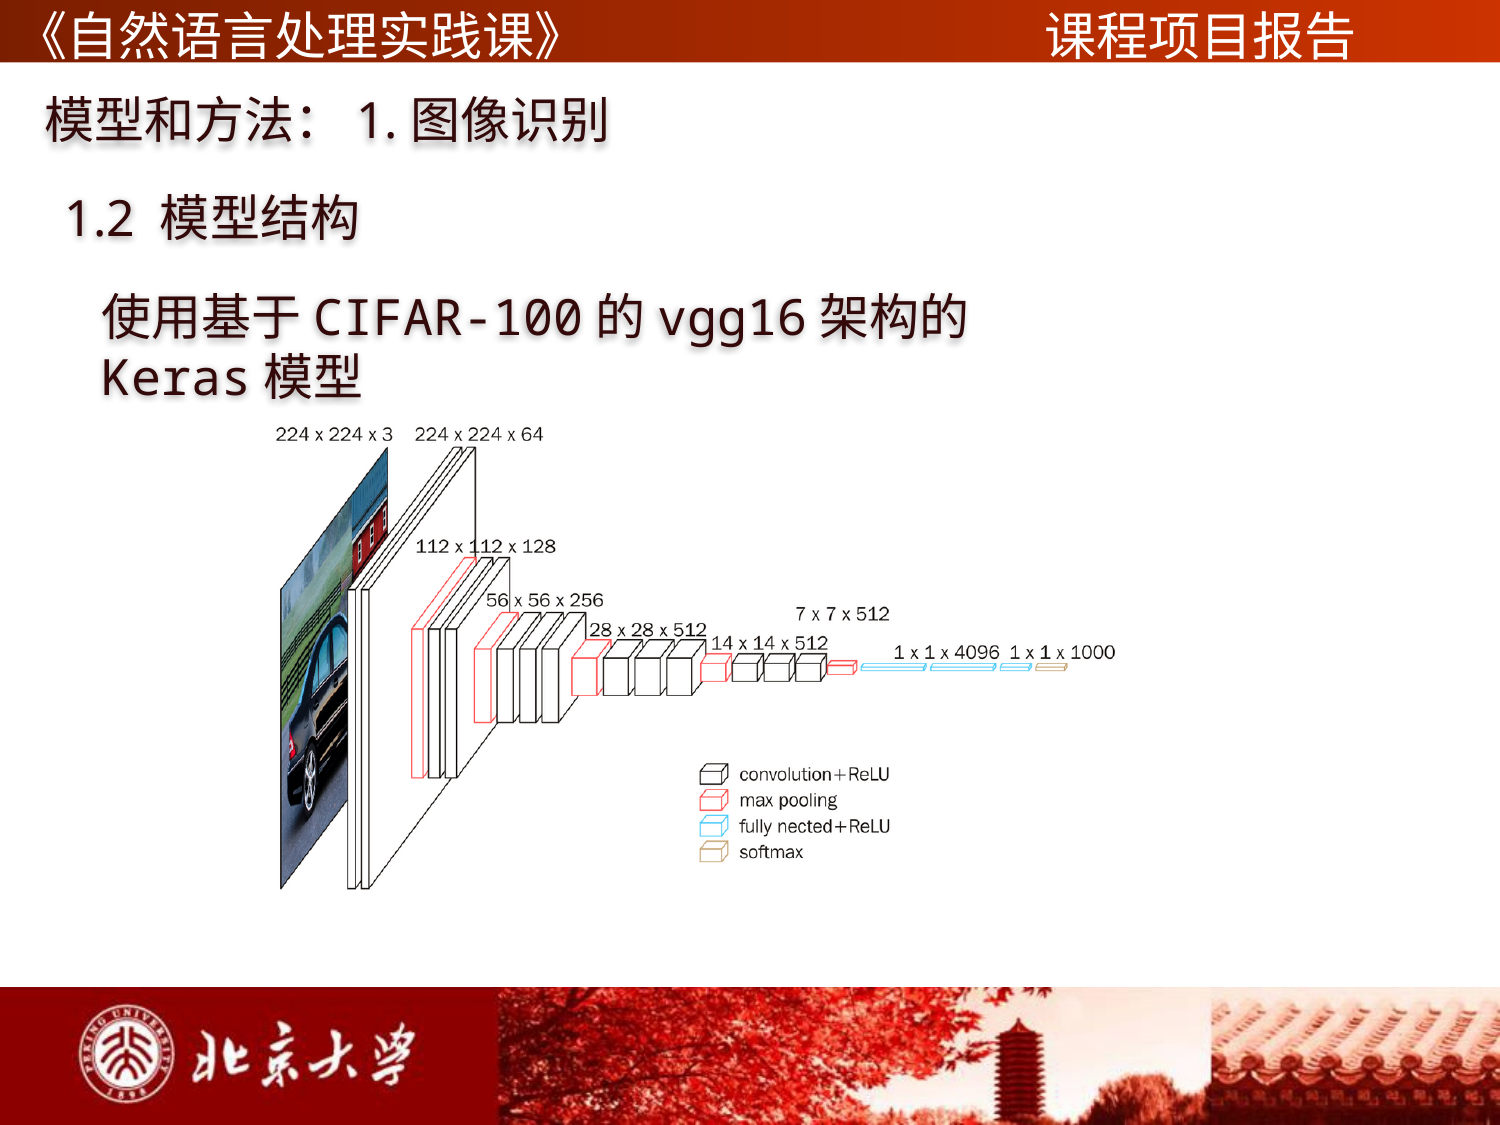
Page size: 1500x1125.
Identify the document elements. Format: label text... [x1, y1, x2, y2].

text_box 1.2 模型结构 [49, 163, 490, 254]
text_box 使用基于CIFAR-100的vgg16架构的Keras模型 [86, 277, 1133, 413]
picture [269, 408, 1131, 913]
text_box 模型和方法：1.图像识别 [29, 66, 644, 157]
picture [0, 987, 1500, 1125]
